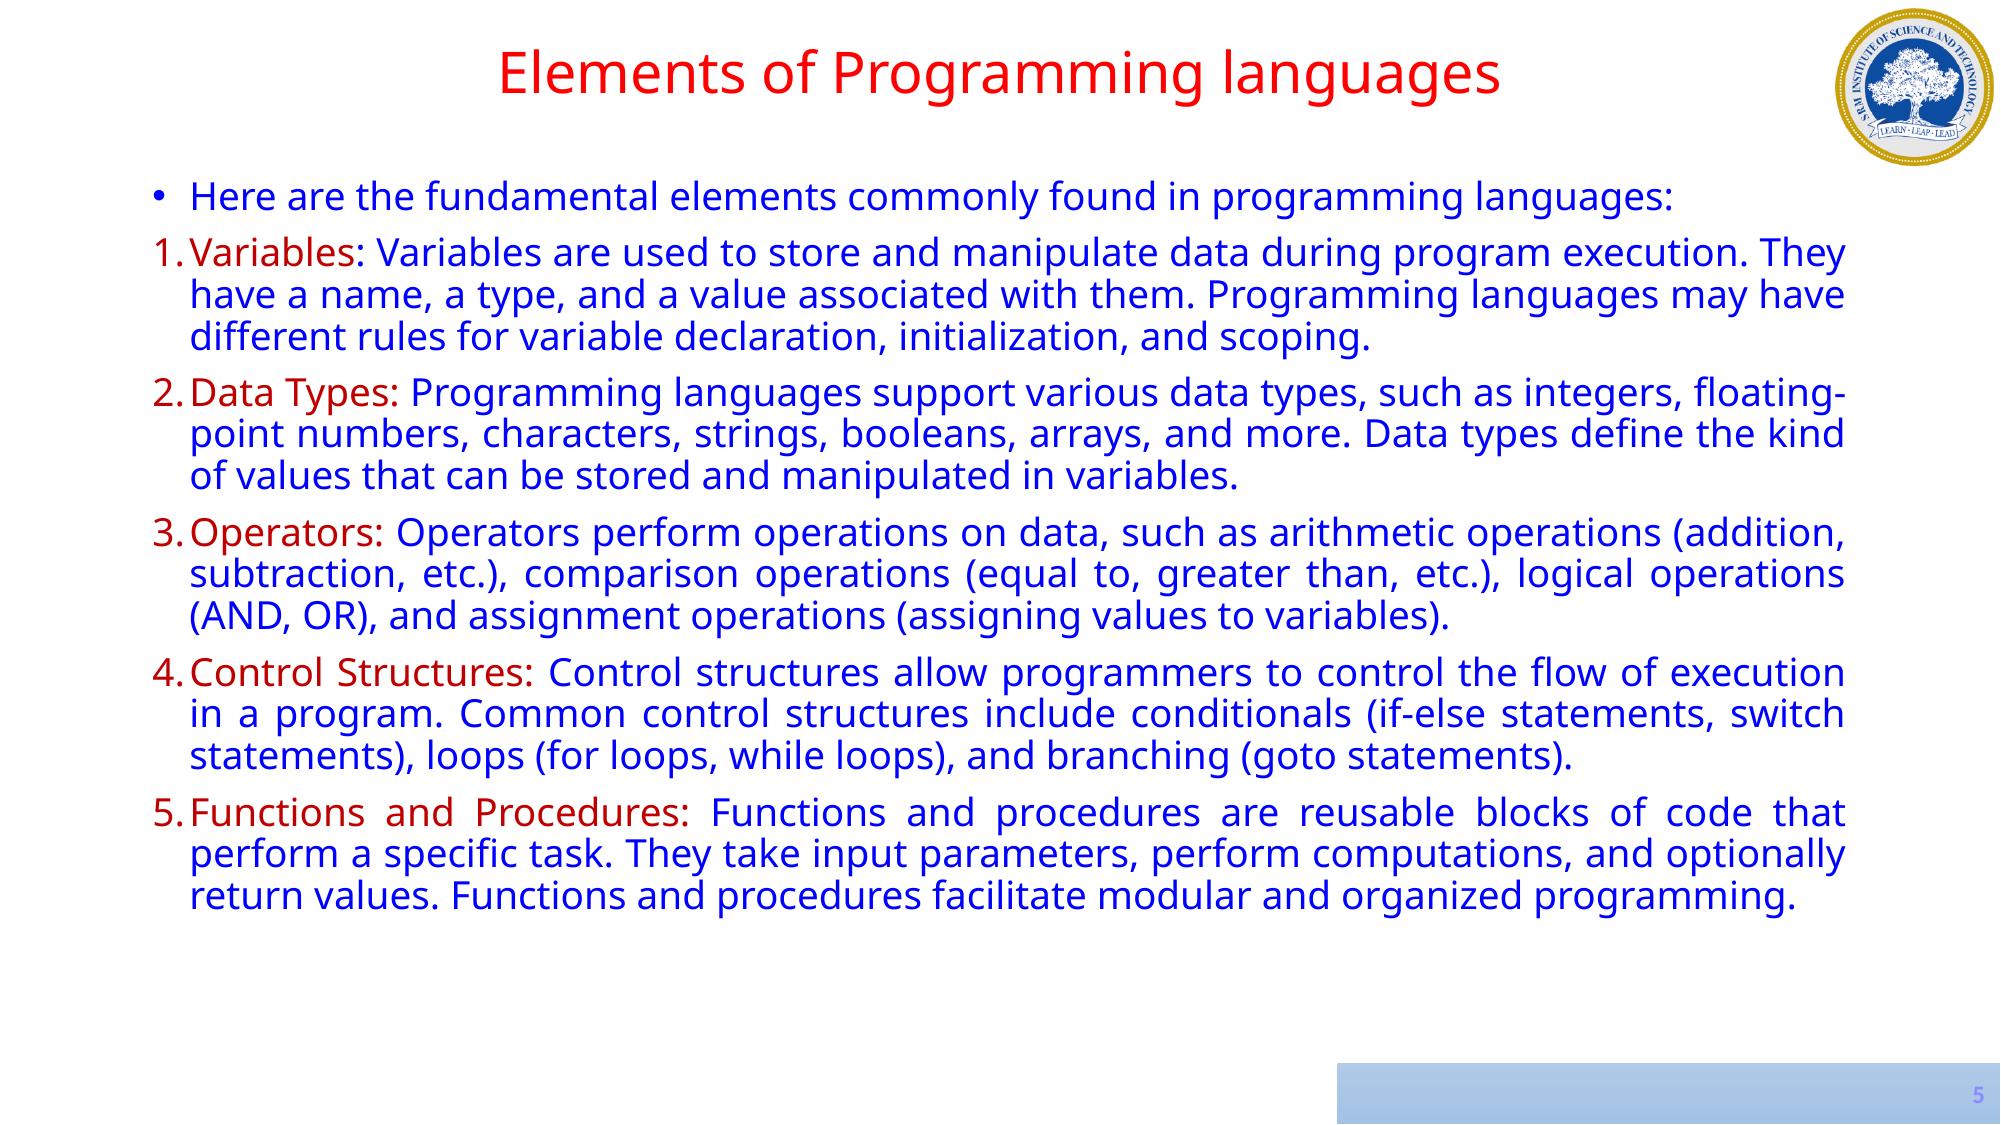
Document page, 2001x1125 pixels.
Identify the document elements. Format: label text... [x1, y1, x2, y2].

picture [1835, 8, 1994, 166]
list Elements of Programming languages Here are the fundamental elements commonly found in programming languages: Variables: Variables are used to store and manipulate data during program execution. They have a name, a type, and a value associated with them. Programming languages may have different rules for variable declaration, initialization, and scoping. Data Types: Programming languages support various data types, such as integers, floating-point numbers, characters, strings, booleans, arrays, and more. Data types define the kind of values that can be stored and manipulated in variables. Operators: Operators perform operations on data, such as arithmetic operations (addition, subtraction, etc.), comparison operations (equal to, greater than, etc.), logical operations (AND, OR), and assignment operations (assigning values to variables). Control Structures: Control structures allow programmers to control the flow of execution in a program. Common control structures include conditionals (if-else statements, switch statements), loops (for loops, while loops), and branching (goto statements). Functions and Procedures: Functions and procedures are reusable blocks of code that perform a specific task. They take input parameters, perform computations, and optionally return values. Functions and procedures facilitate modular and organized programming. [137, 36, 1863, 980]
slide_number 5 [1337, 1063, 2000, 1124]
